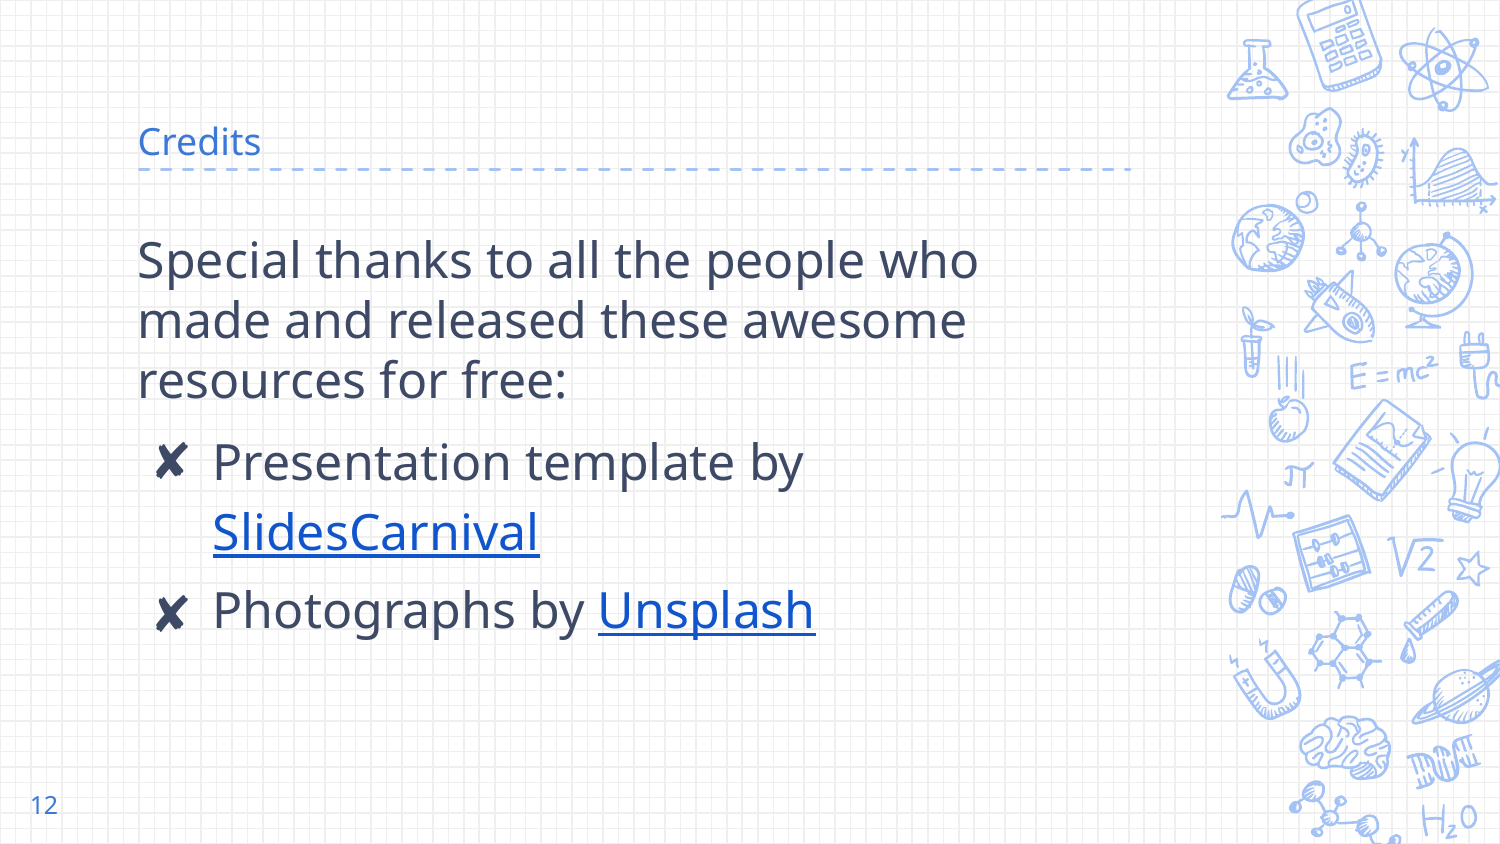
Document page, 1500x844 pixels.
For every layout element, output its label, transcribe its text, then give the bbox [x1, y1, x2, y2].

title Credits [122, 36, 1130, 178]
slide_number ‹#› [14, 774, 105, 840]
list Special thanks to all the people who made and released these awesome resources for free: Presentation template by SlidesCarnival Photographs by Unsplash [122, 213, 1130, 806]
